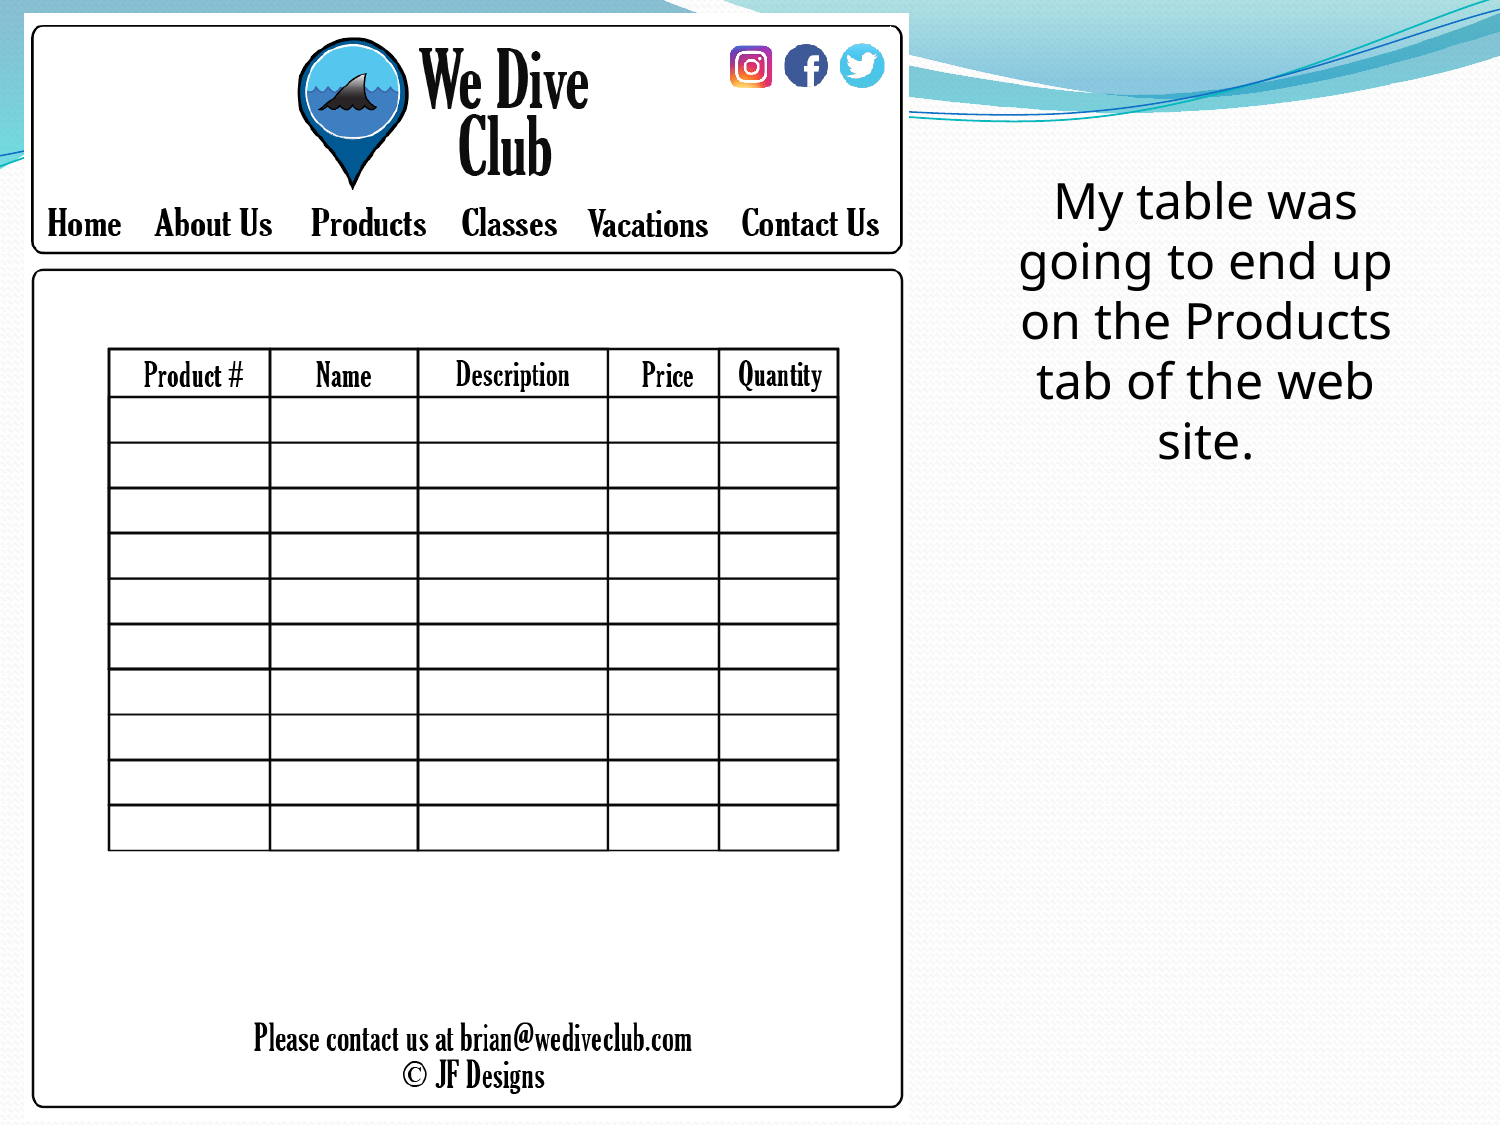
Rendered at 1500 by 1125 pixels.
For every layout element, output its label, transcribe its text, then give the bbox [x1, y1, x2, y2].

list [24, 13, 909, 1121]
text_box My table was going to end up on the Products tab of the web site. [974, 162, 1438, 478]
